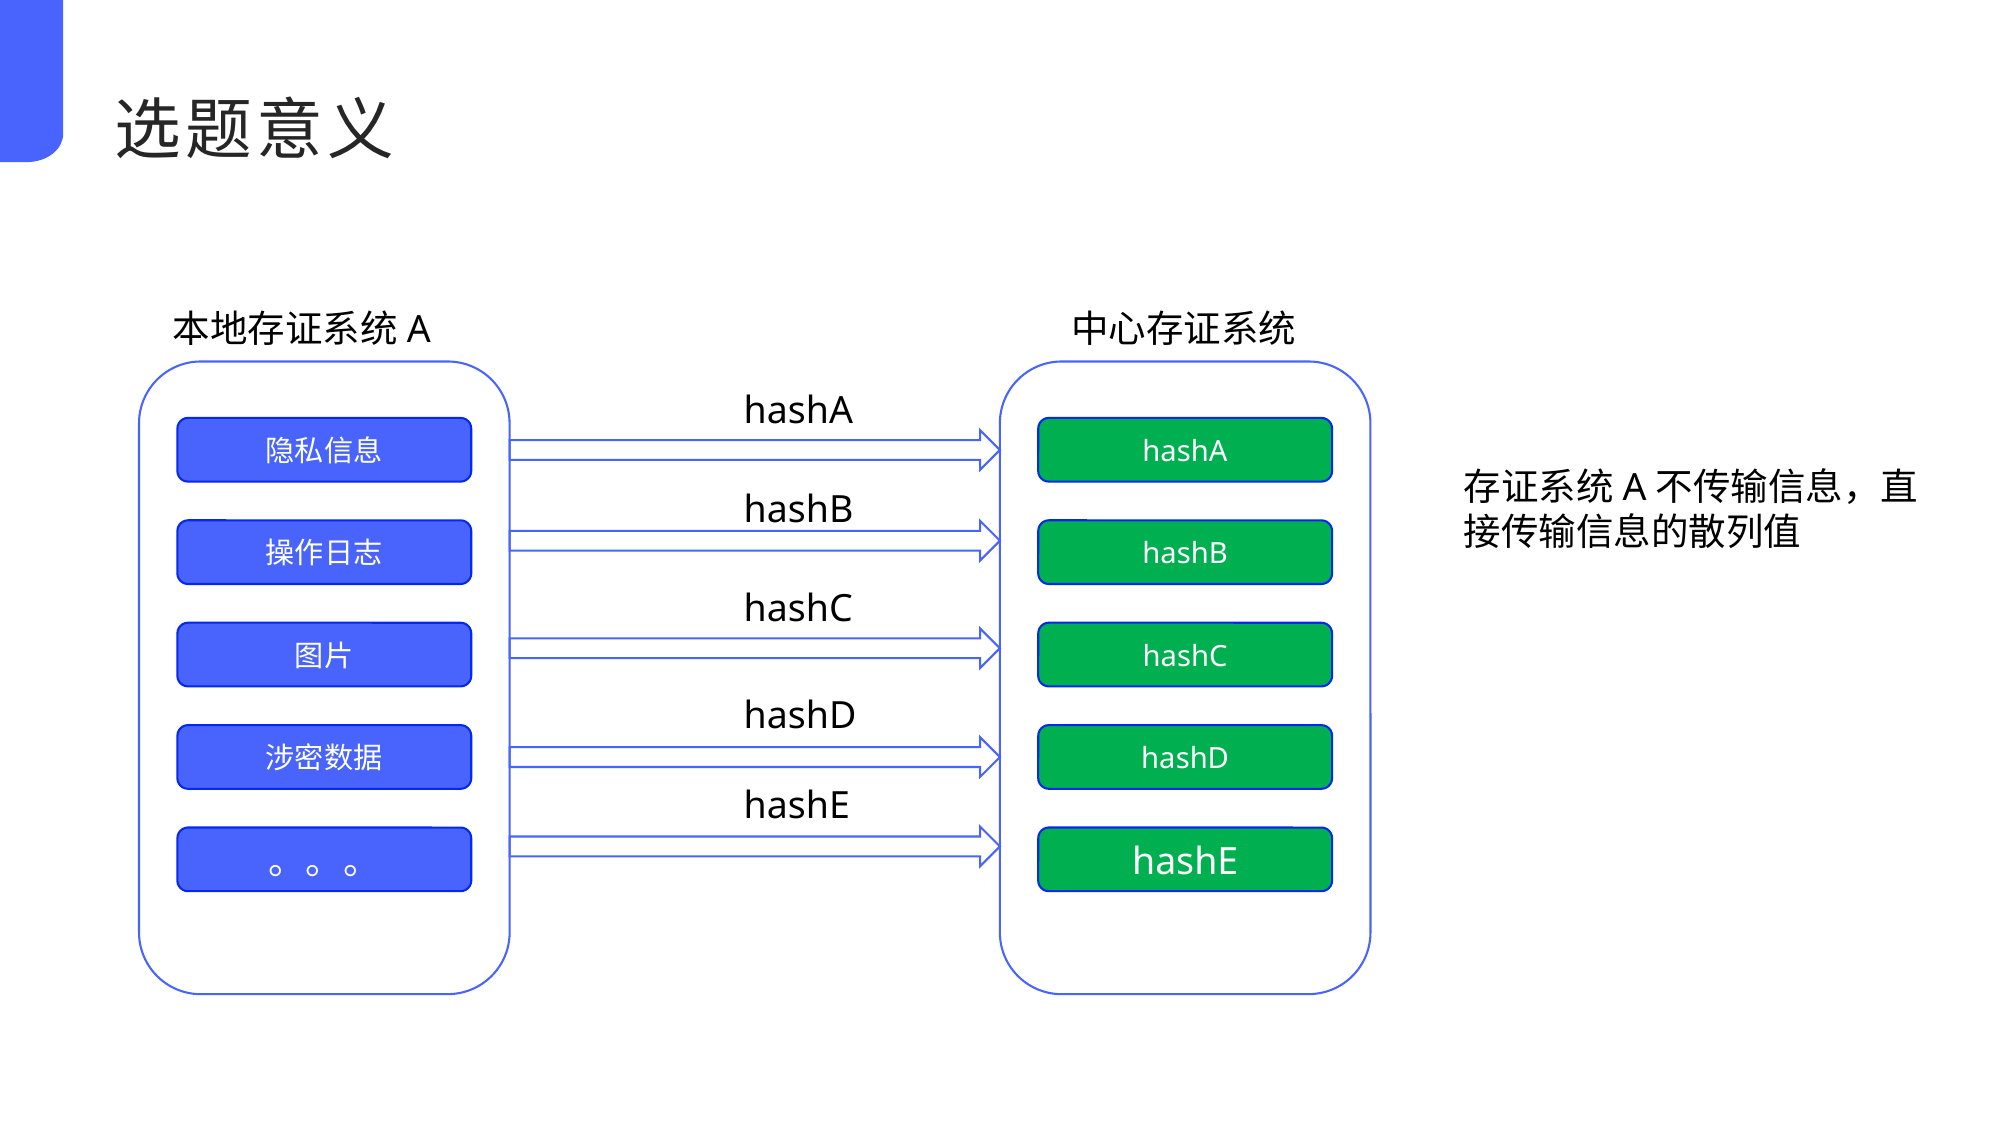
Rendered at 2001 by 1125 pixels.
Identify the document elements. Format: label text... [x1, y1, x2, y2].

text_box hashC [1037, 621, 1334, 688]
text_box 操作日志 [176, 519, 473, 586]
text_box 。。。 [176, 826, 473, 893]
text_box [508, 427, 1002, 473]
text_box hashD [728, 683, 922, 743]
text_box 涉密数据 [176, 724, 473, 790]
text_box [998, 360, 1372, 996]
text_box [137, 360, 511, 996]
text_box 图片 [176, 621, 473, 688]
text_box 存证系统A不传输信息，直接传输信息的散列值 [1448, 455, 1947, 619]
text_box hashA [728, 379, 922, 439]
text_box hashC [728, 576, 922, 637]
text_box hashB [1037, 519, 1334, 586]
text_box hashD [1037, 724, 1334, 790]
text_box hashB [728, 477, 922, 537]
text_box [508, 625, 1002, 671]
text_box [508, 734, 1002, 780]
text_box 中心存证系统 [996, 297, 1371, 358]
text_box 本地存证系统A [139, 297, 465, 358]
title 选题意义 [99, 63, 1900, 175]
text_box hashA [1037, 416, 1334, 483]
text_box hashE [728, 773, 922, 834]
text_box [508, 518, 1002, 564]
text_box [508, 824, 1002, 869]
text_box 隐私信息 [176, 416, 473, 483]
text_box hashE [1037, 826, 1334, 893]
